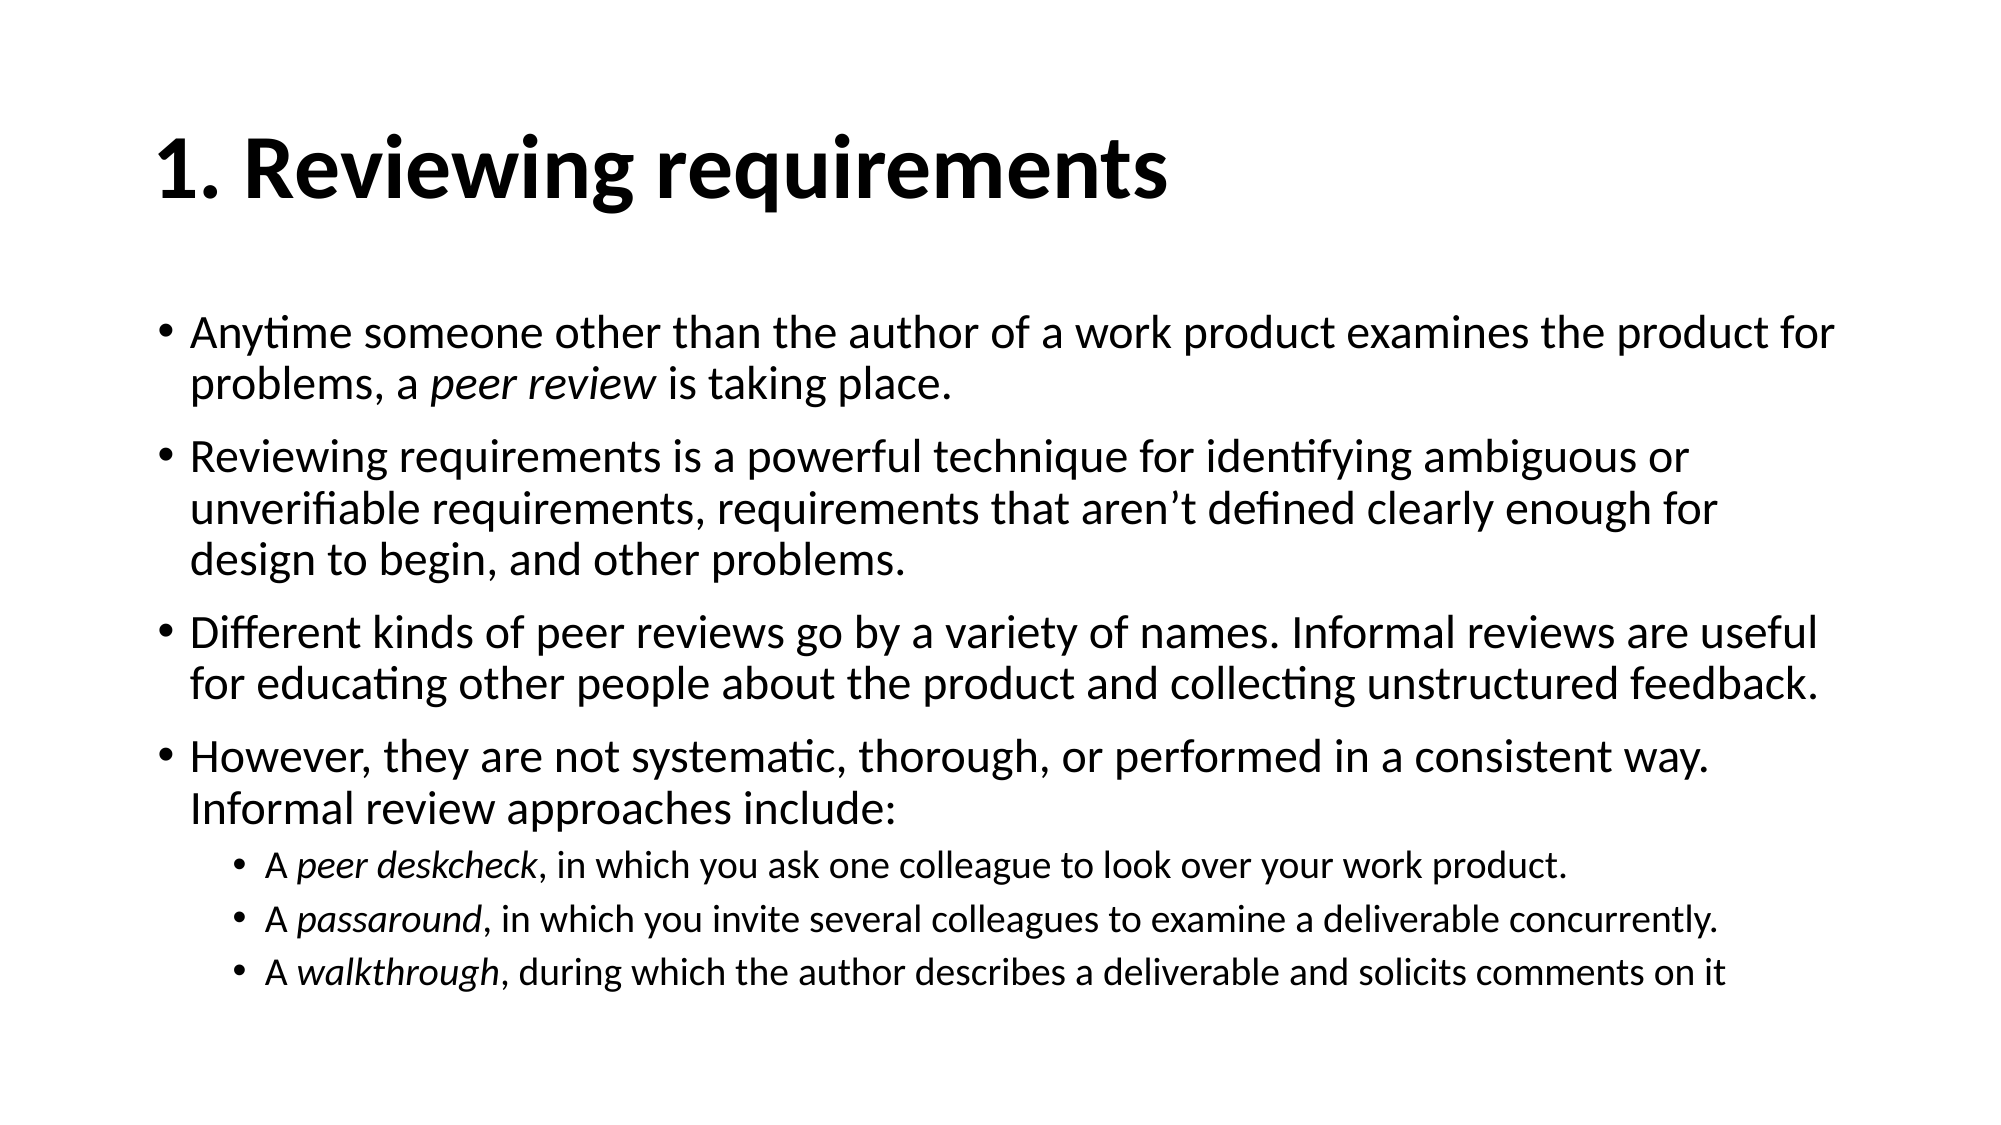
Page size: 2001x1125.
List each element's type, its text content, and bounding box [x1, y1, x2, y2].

text_box Anytime someone other than the author of a work product examines the product for problems, a peer review is taking place. Reviewing requirements is a powerful technique for identifying ambiguous or unverifiable requirements, requirements that aren’t defined clearly enough for design to begin, and other problems. Different kinds of peer reviews go by a variety of names. Informal reviews are useful for educating other people about the product and collecting unstructured feedback. However, they are not systematic, thorough, or performed in a consistent way. Informal review approaches include: A peer deskcheck, in which you ask one colleague to look over your work product. A passaround, in which you invite several colleagues to examine a deliverable concurrently. A walkthrough, during which the author describes a deliverable and solicits comments on it [137, 299, 1863, 1014]
text_box 1. Reviewing requirements [137, 59, 1863, 278]
